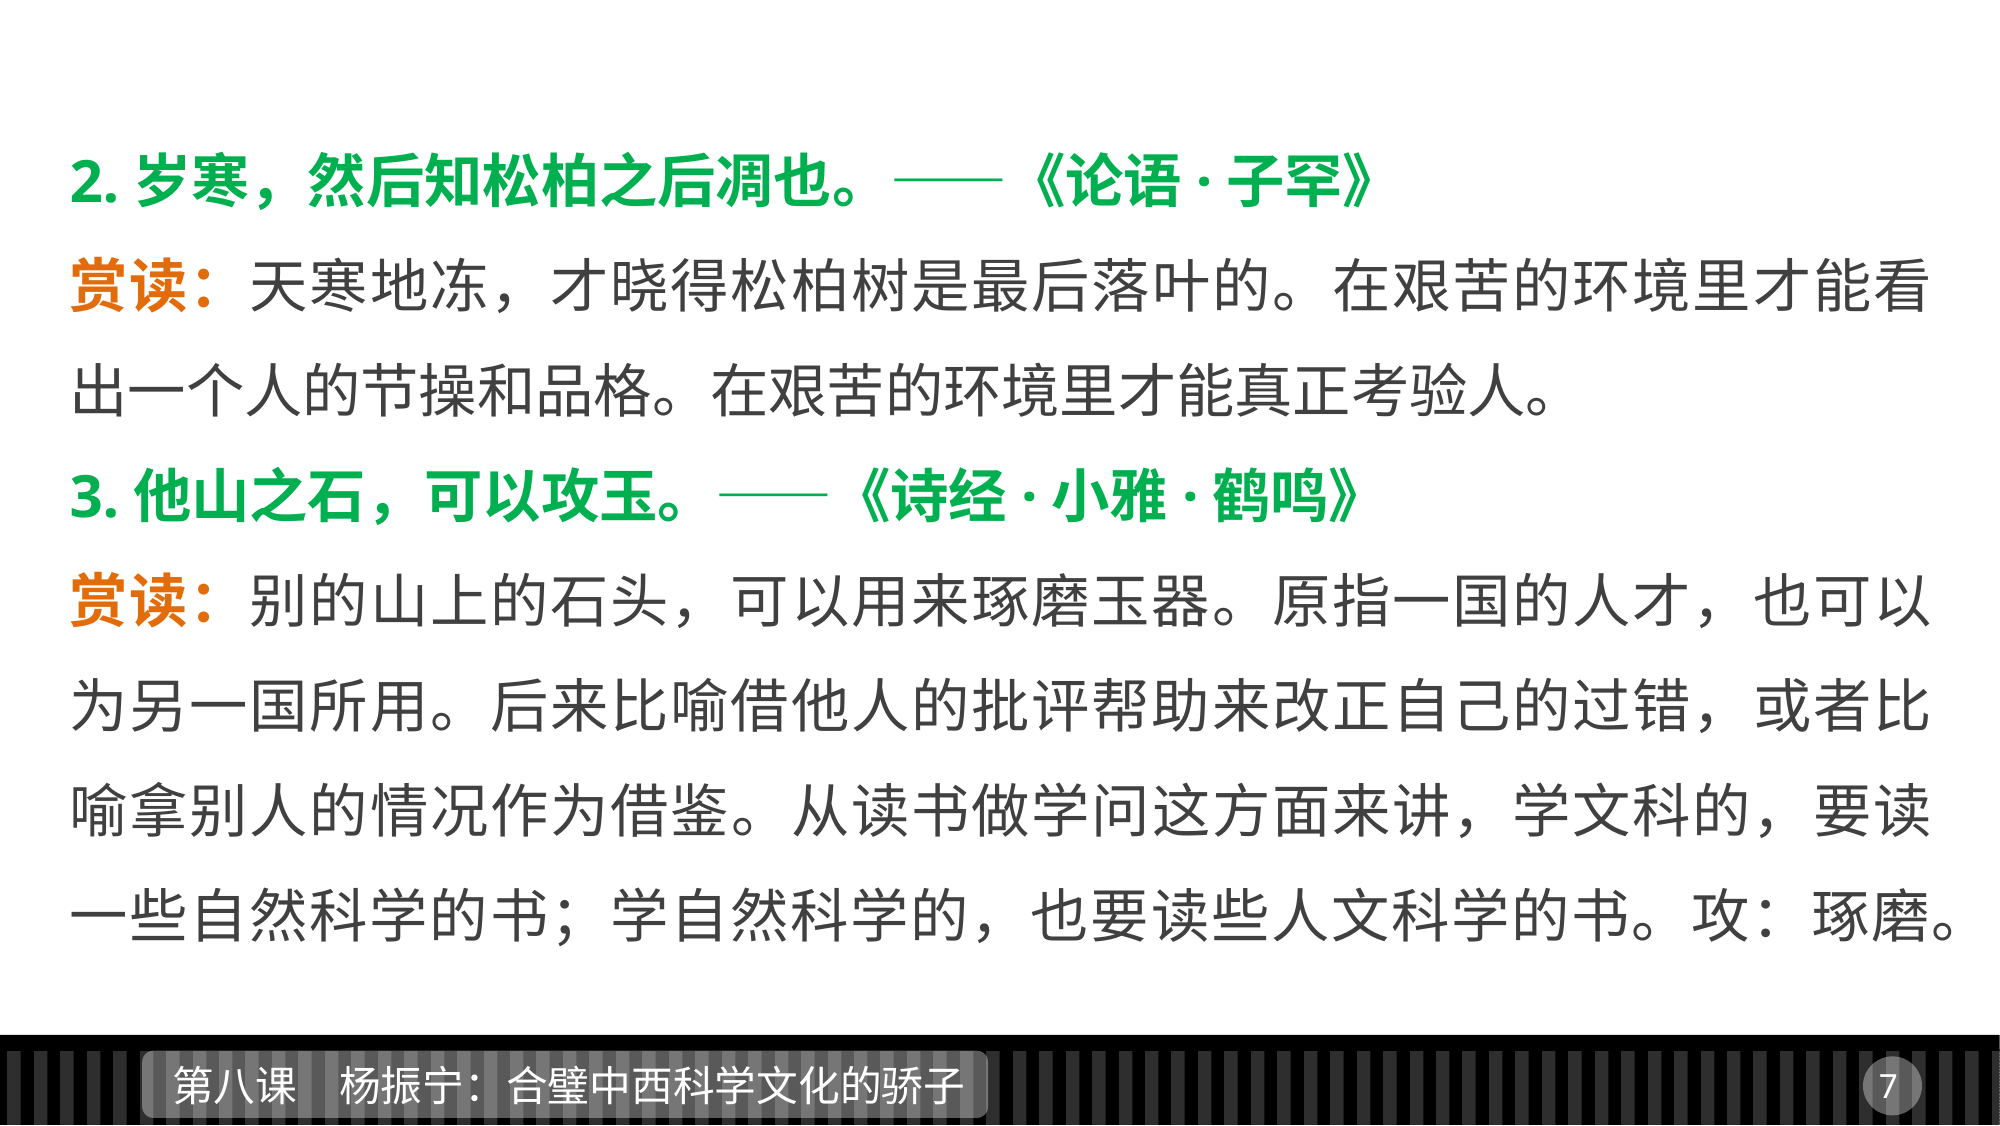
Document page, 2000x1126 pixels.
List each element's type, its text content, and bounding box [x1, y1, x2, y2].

text_box 2.岁寒，然后知松柏之后凋也。——《论语·子罕》 赏读：天寒地冻，才晓得松柏树是最后落叶的。在艰苦的环境里才能看出一个人的节操和品格。在艰苦的环境里才能真正考验人。 3.他山之石，可以攻玉。——《诗经·小雅·鹤鸣》 赏读：别的山上的石头，可以用来琢磨玉器。原指一国的人才，也可以为另一国所用。后来比喻借他人的批评帮助来改正自己的过错，或者比喻拿别人的情况作为借鉴。从读书做学问这方面来讲，学文科的，要读一些自然科学的书；学自然科学的，也要读些人文科学的书。攻：琢磨。 [54, 102, 1947, 957]
